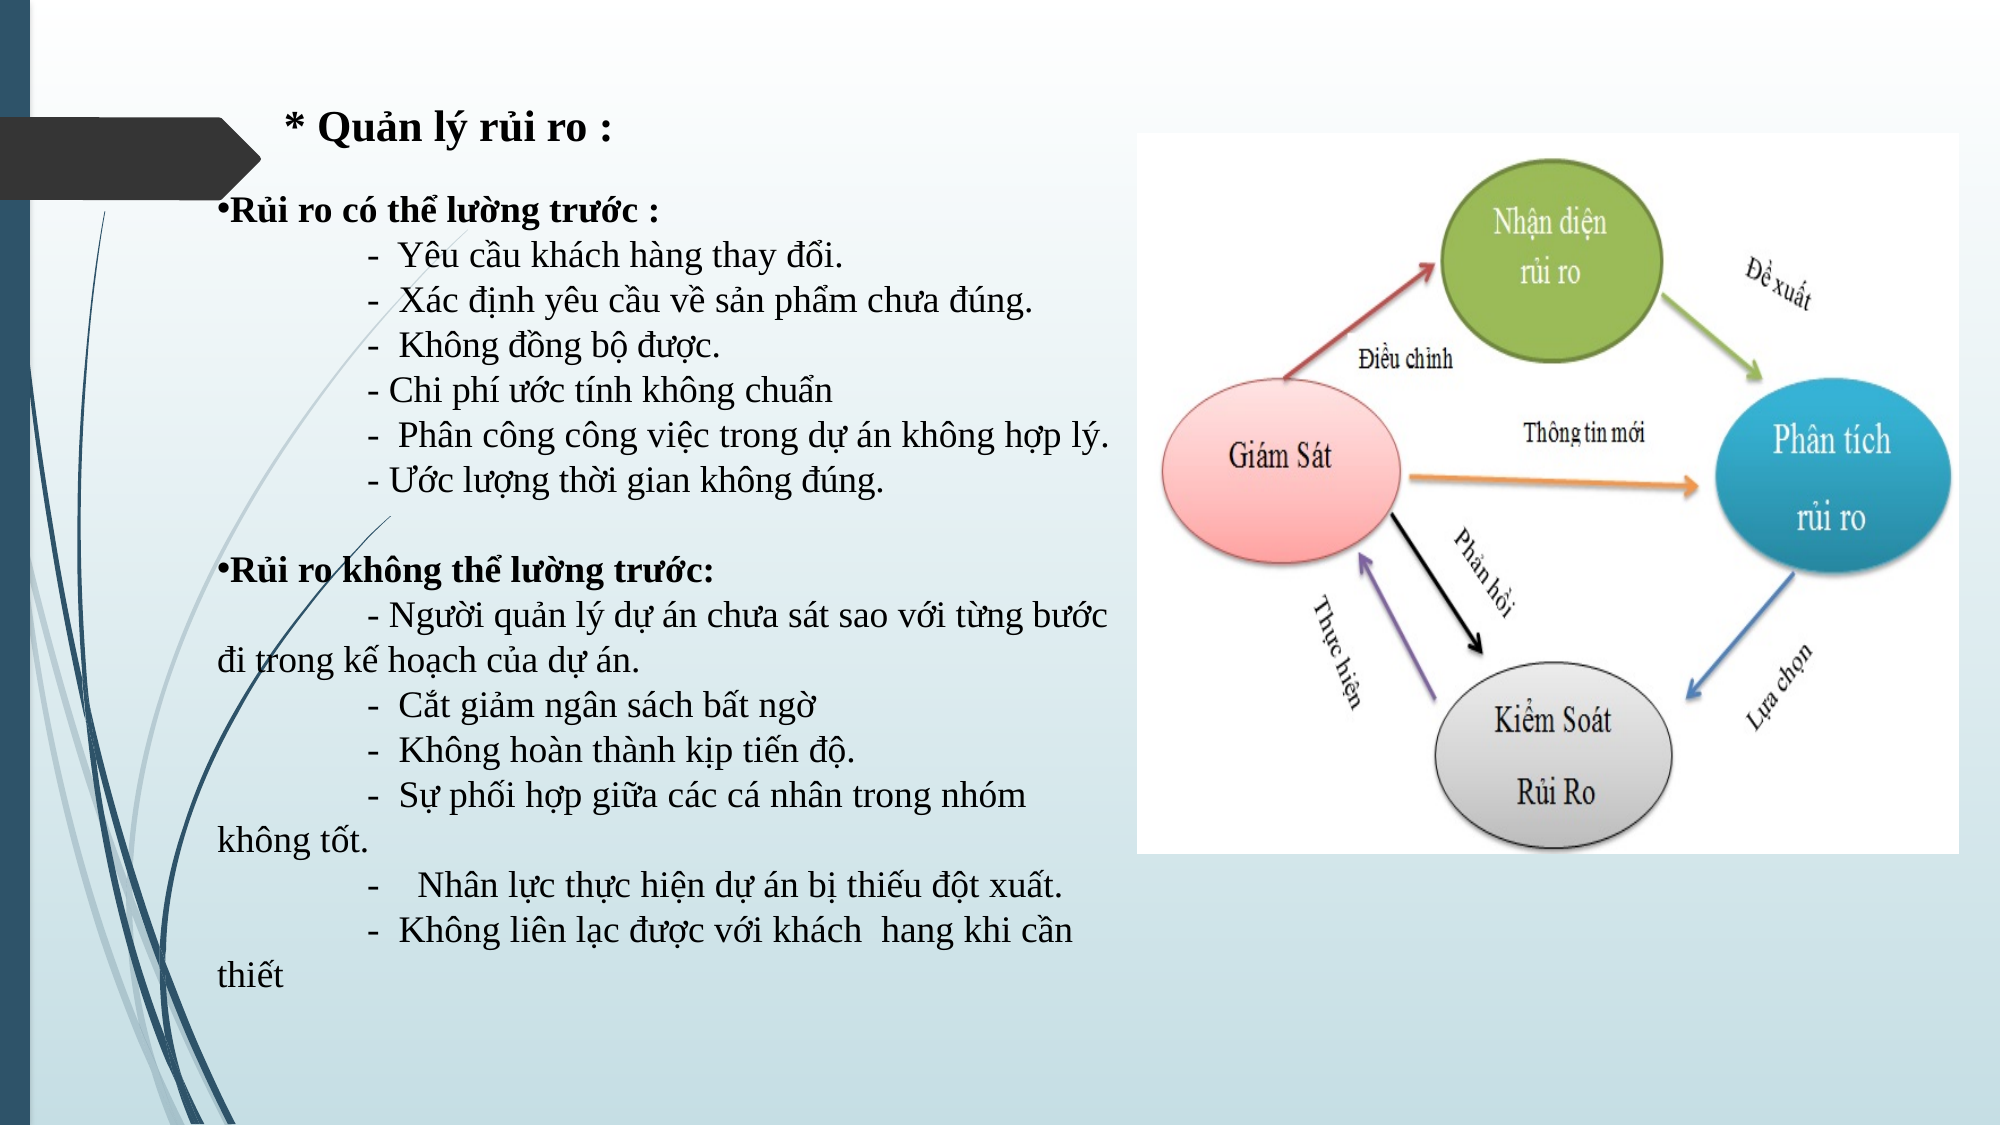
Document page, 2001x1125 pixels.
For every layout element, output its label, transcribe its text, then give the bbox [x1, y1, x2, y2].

title * Quản lý rủi ro : [269, 89, 1731, 177]
text_box Rủi ro có thể lường trước : - Yêu cầu khách hàng thay đổi. - Xác định yêu cầu về sản phẩm chưa đúng. - Không đồng bộ được. - Chi phí ước tính không chuẩn - Phân công công việc trong dự án không hợp lý. - Ước lượng thời gian không đúng. Rủi ro không thể lường trước: - Người quản lý dự án chưa sát sao với từng bước đi trong kế hoạch của dự án. - Cắt giảm ngân sách bất ngờ - Không hoàn thành kịp tiến độ. - Sự phối hợp giữa các cá nhân trong nhóm không tốt. - Nhân lực thực hiện dự án bị thiếu đột xuất. - Không liên lạc được với khách hang khi cần thiết [202, 177, 1138, 1002]
picture [1137, 133, 1959, 854]
